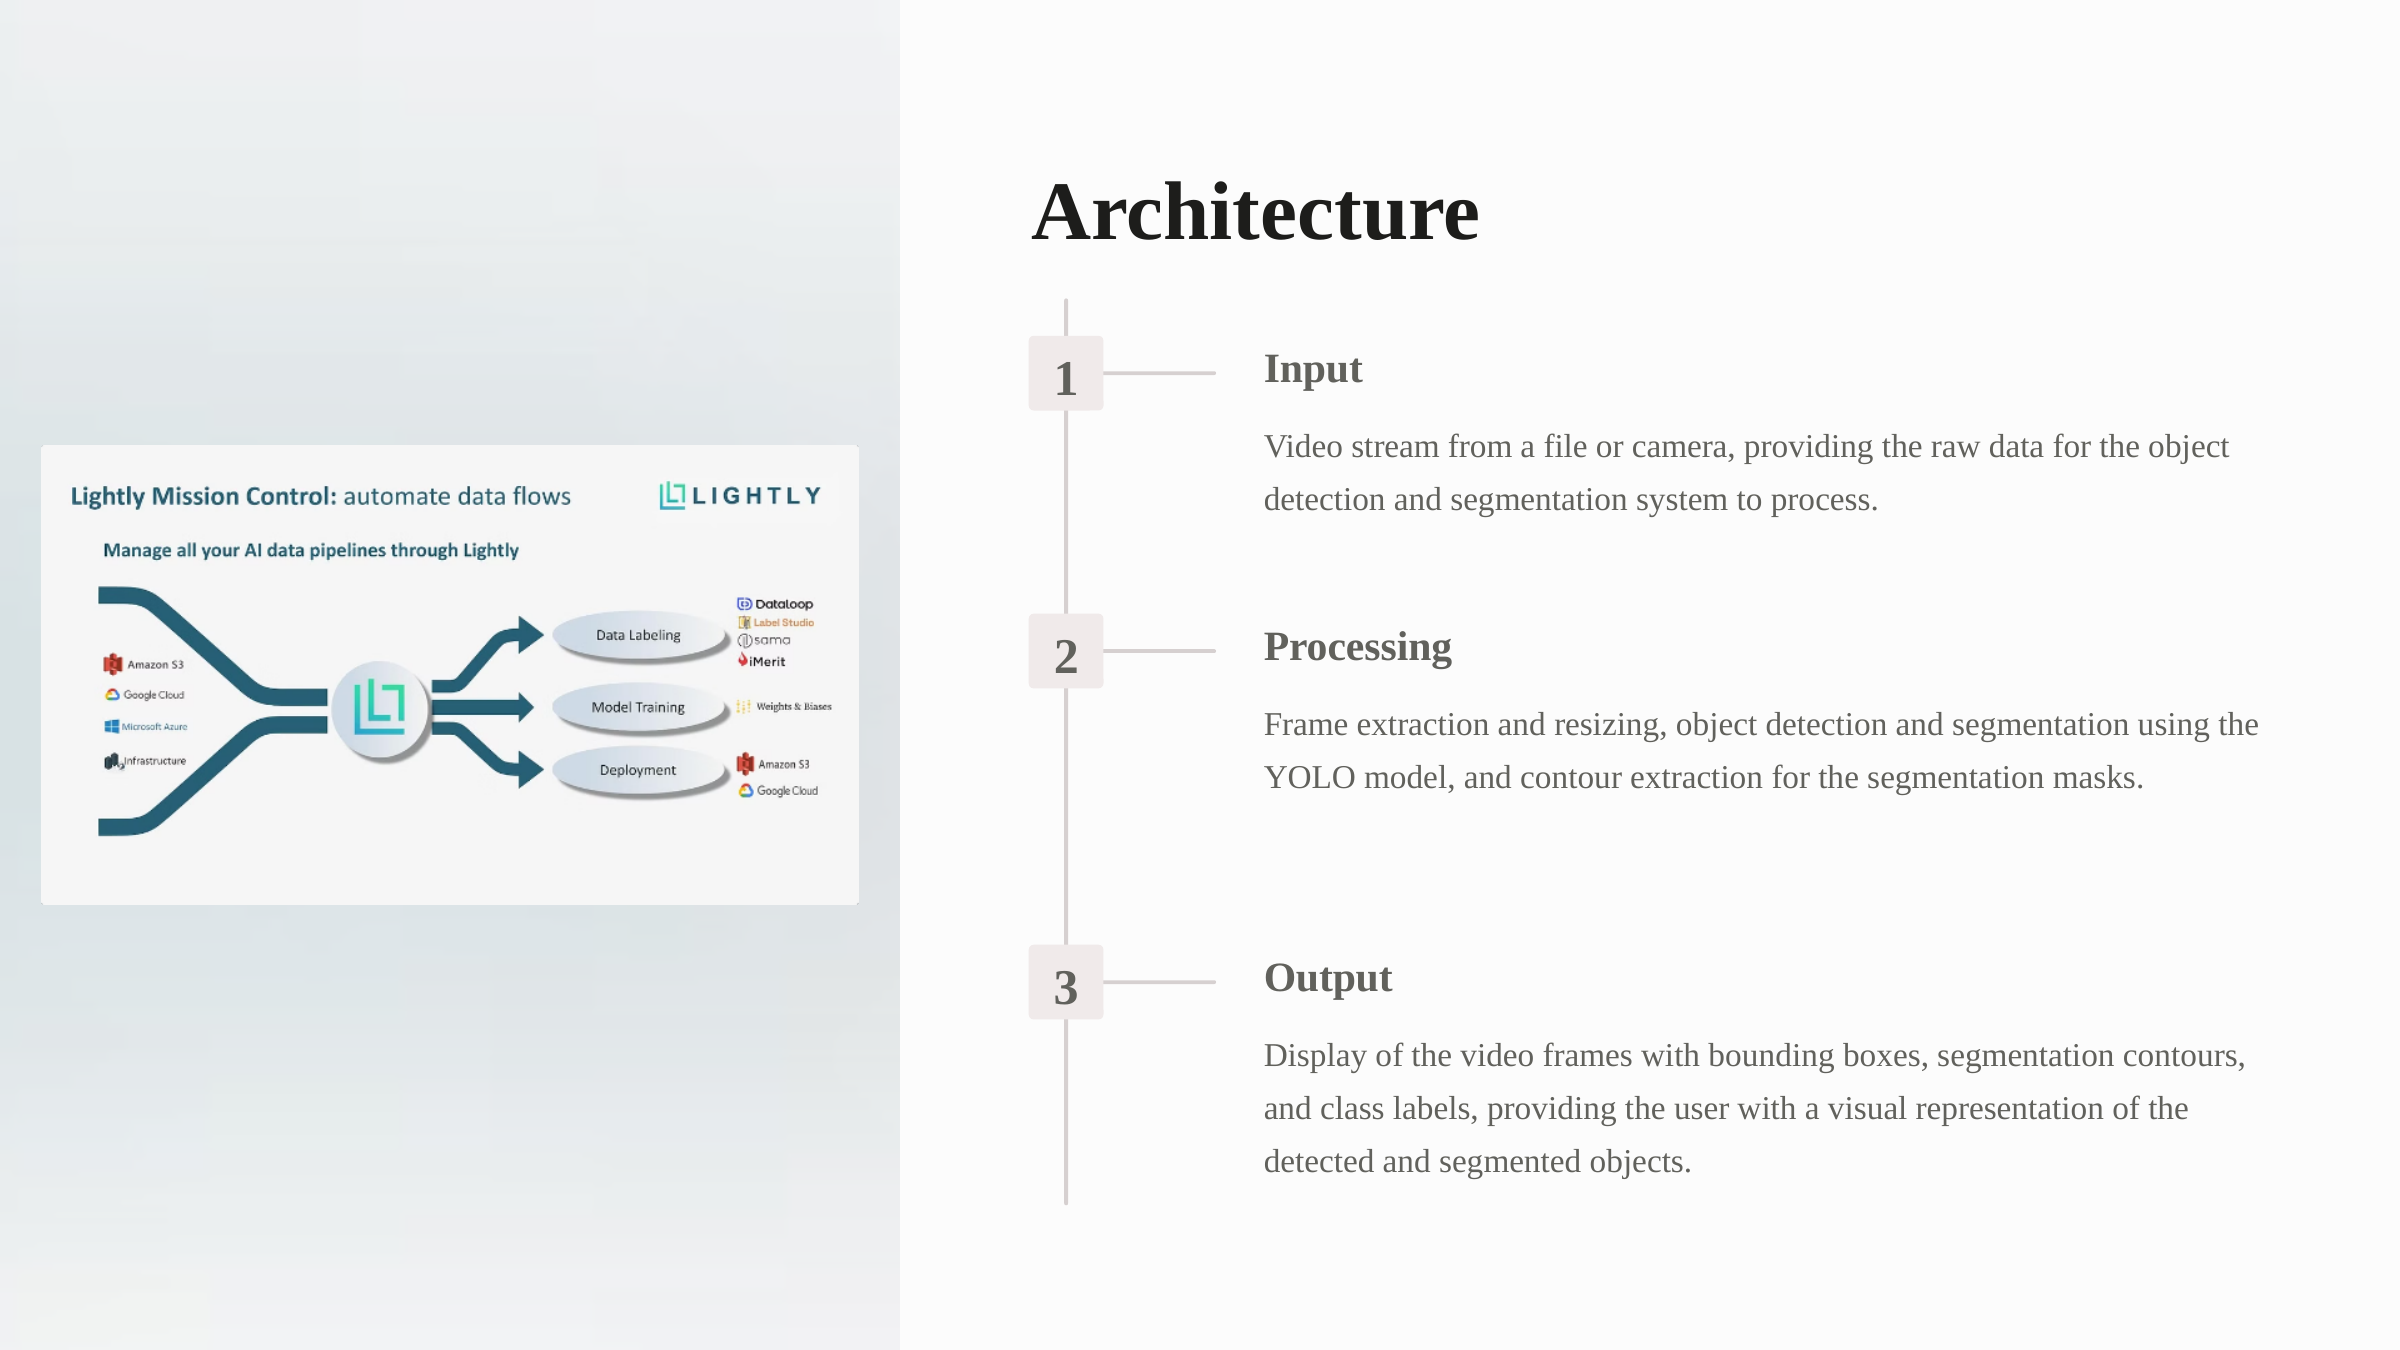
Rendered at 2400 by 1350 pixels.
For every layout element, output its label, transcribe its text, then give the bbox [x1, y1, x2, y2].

text_box Video stream from a file or camera, providing the raw data for the object detection and segmentation system to process. [1248, 403, 2284, 510]
text_box [1104, 371, 1217, 376]
text_box 1 [1054, 348, 1078, 398]
text_box Frame extraction and resizing, object detection and segmentation using the YOLO model, and contour extraction for the segmentation masks. [1248, 681, 2284, 841]
text_box [1064, 1020, 1069, 1206]
text_box [900, 0, 2400, 1350]
text_box Output [1248, 940, 1665, 993]
text_box [1028, 944, 1104, 1020]
text_box Input [1248, 331, 1665, 384]
text_box [1064, 689, 1069, 944]
picture [0, 0, 900, 1350]
text_box [1028, 335, 1104, 411]
text_box Architecture [1016, 144, 1848, 249]
text_box 2 [1049, 626, 1083, 676]
text_box [1064, 298, 1069, 335]
text_box [1104, 649, 1217, 653]
text_box 3 [1049, 957, 1083, 1007]
text_box [1028, 613, 1104, 689]
text_box [1064, 411, 1069, 613]
text_box Processing [1248, 609, 1665, 662]
text_box Display of the video frames with bounding boxes, segmentation contours, and class labels, providing the user with a visual representation of the detected and segmented objects. [1248, 1012, 2284, 1172]
text_box [1104, 980, 1217, 985]
